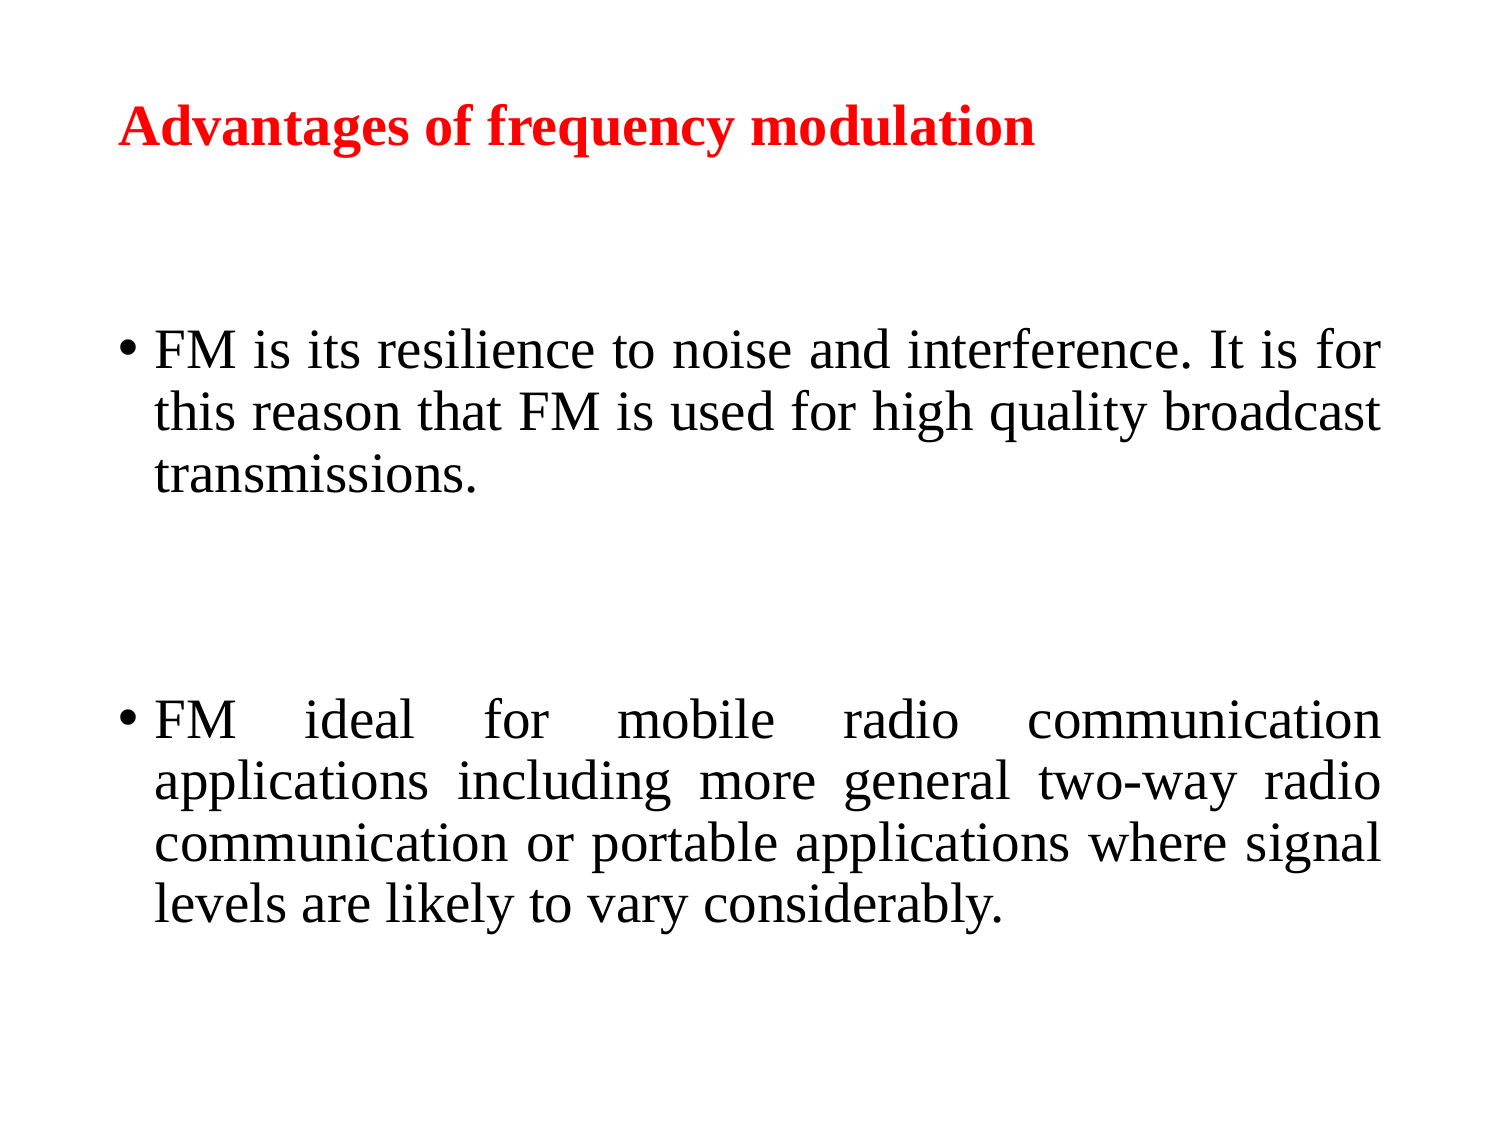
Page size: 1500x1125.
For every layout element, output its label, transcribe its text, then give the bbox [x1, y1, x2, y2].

list FM is its resilience to noise and interference. It is for this reason that FM is used for high quality broadcast transmissions. FM ideal for mobile radio communication applications including more general two-way radio communication or portable applications where signal levels are likely to vary considerably. [103, 230, 1397, 944]
title Advantages of frequency modulation [103, 59, 1397, 195]
